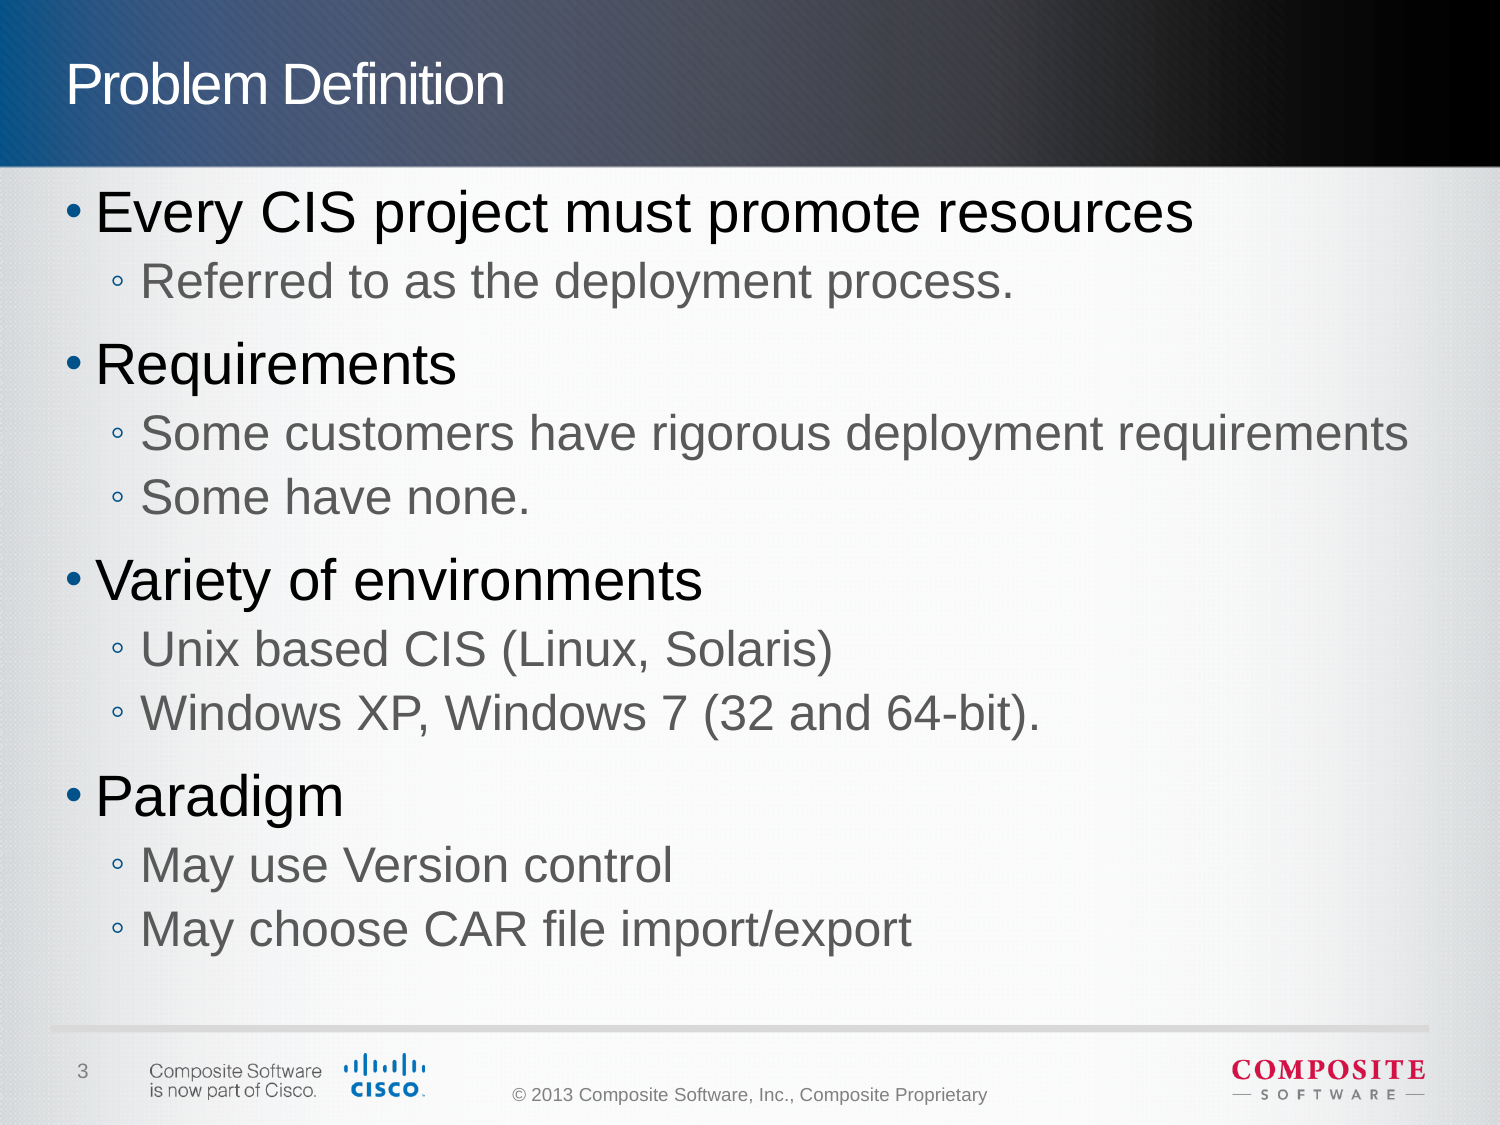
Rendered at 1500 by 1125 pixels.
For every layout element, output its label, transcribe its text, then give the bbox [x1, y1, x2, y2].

picture [0, 0, 1500, 1125]
title Problem Definition [50, 12, 1450, 150]
list Every CIS project must promote resources Referred to as the deployment process. Requirements Some customers have rigorous deployment requirements Some have none. Variety of environments Unix based CIS (Linux, Solaris) Windows XP, Windows 7 (32 and 64-bit). Paradigm May use Version control May choose CAR file import/export [50, 174, 1475, 1050]
